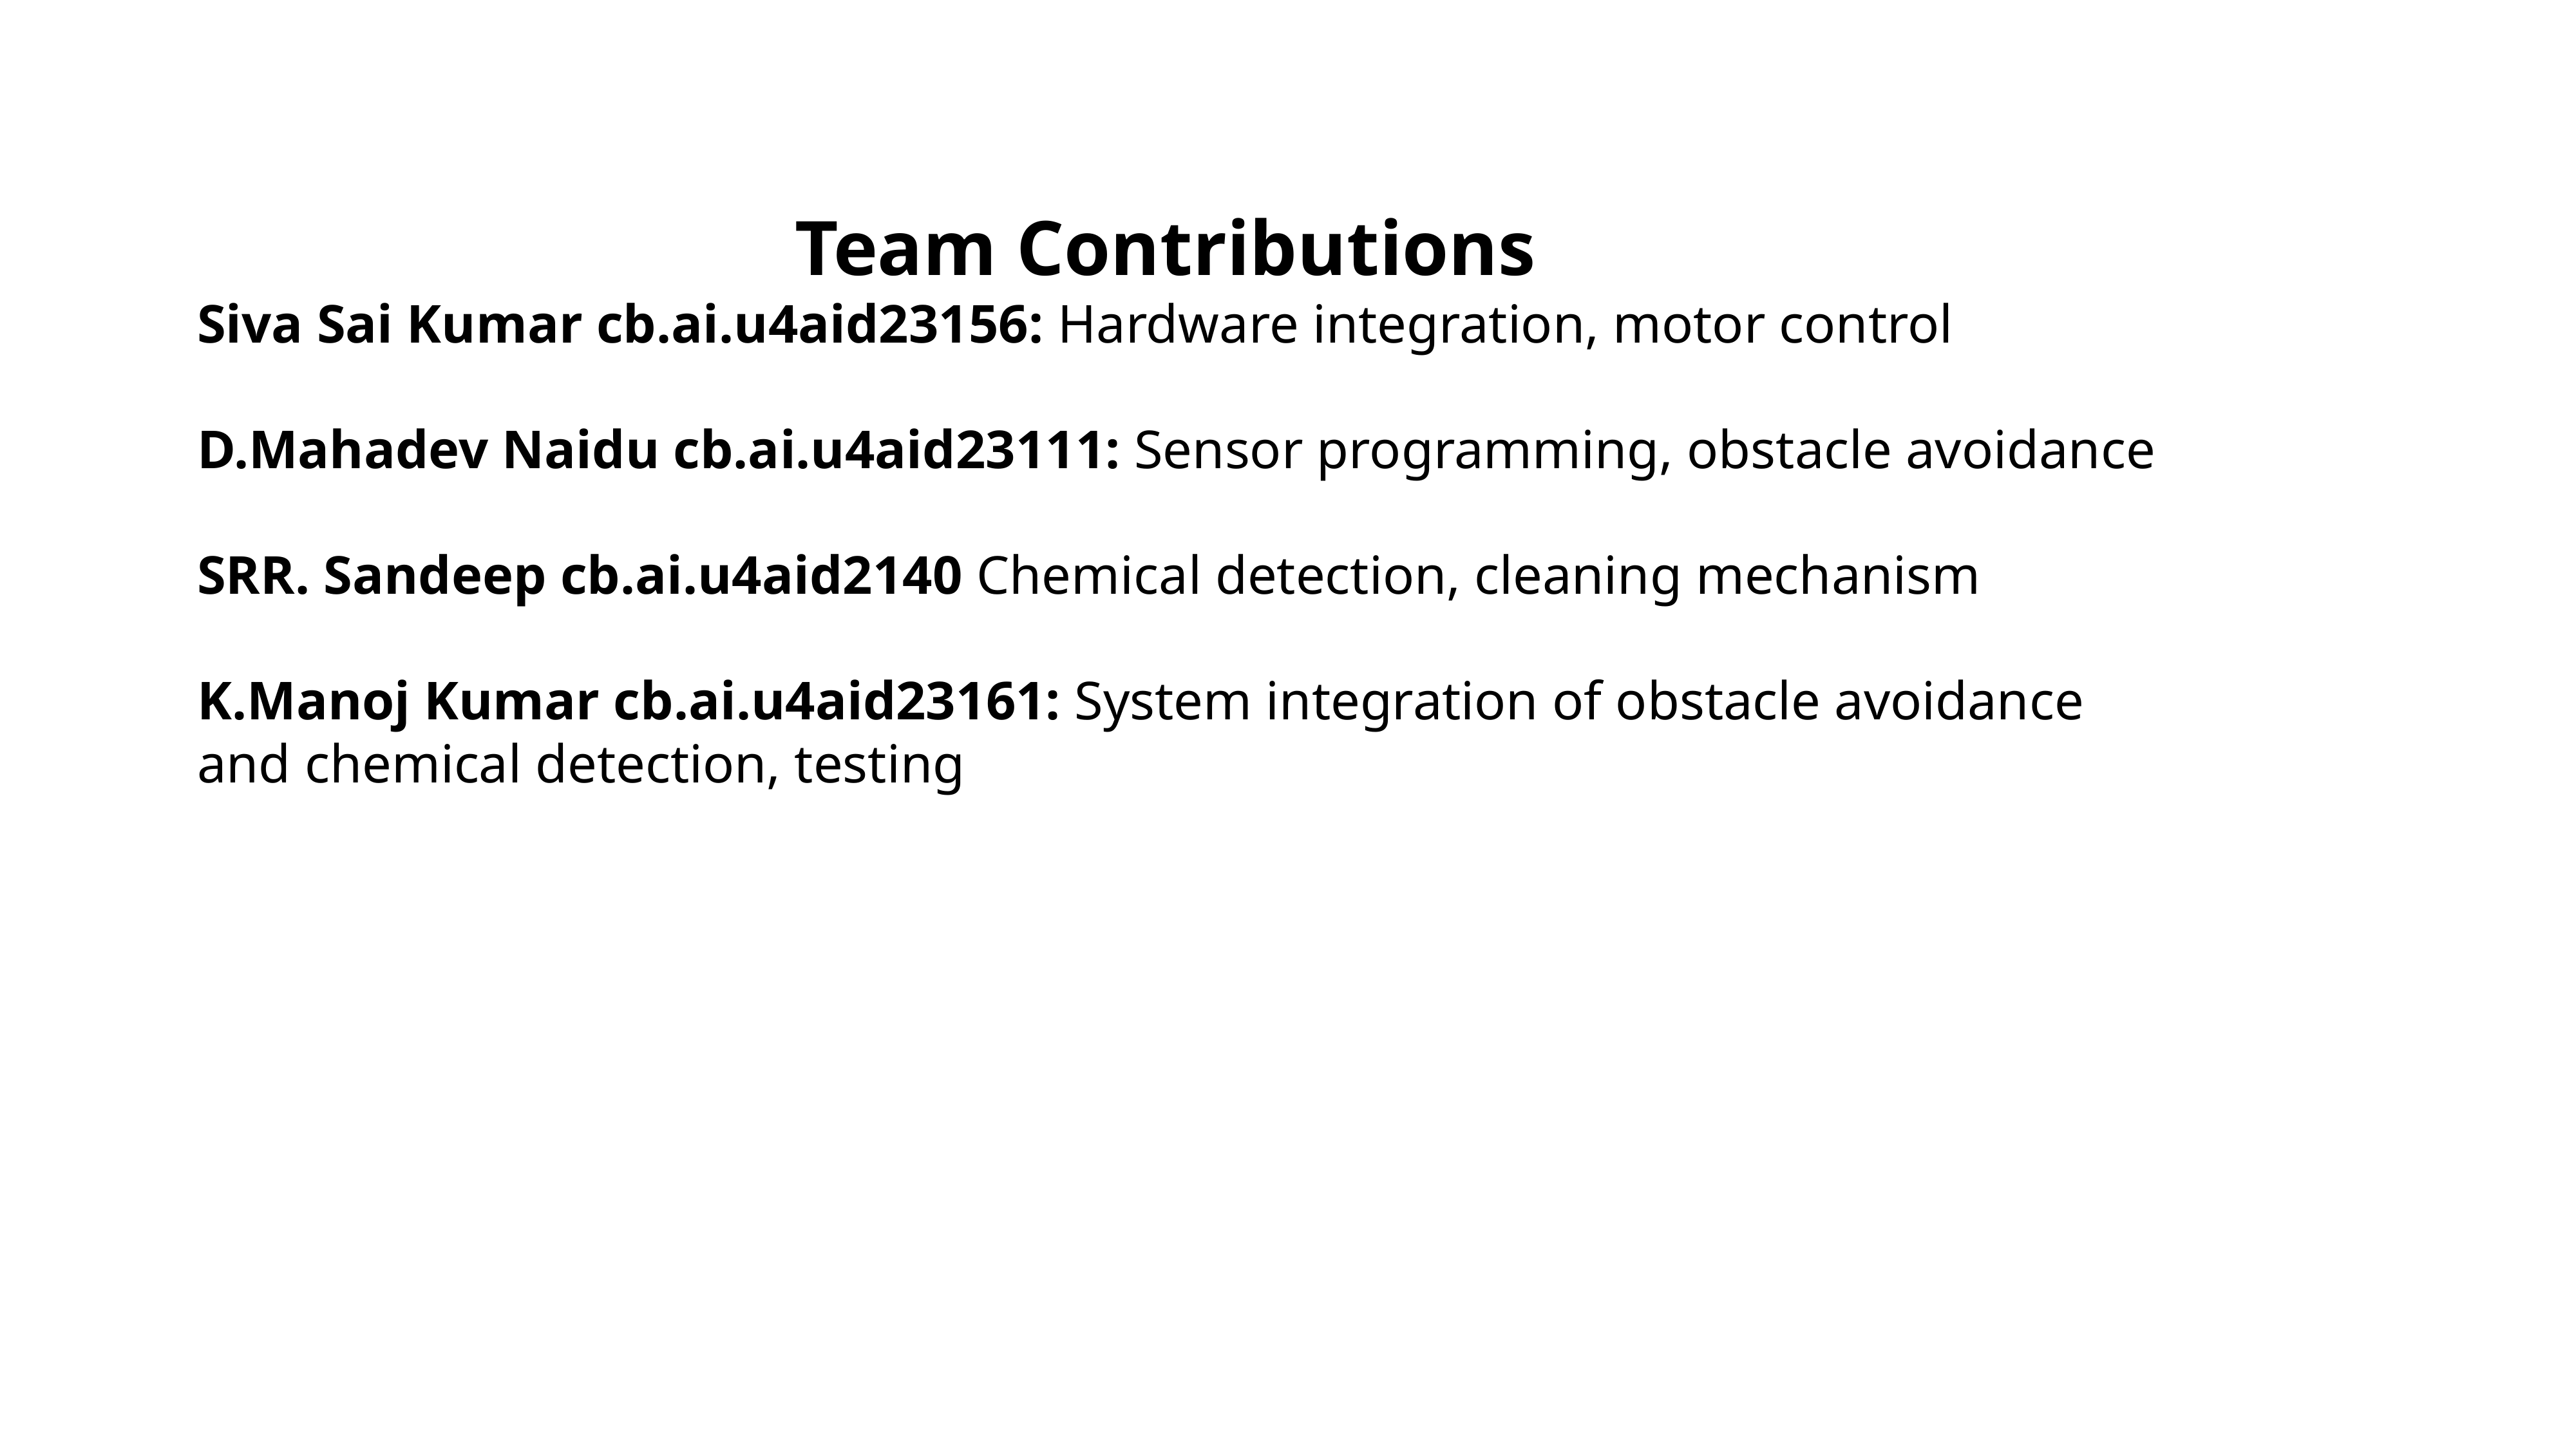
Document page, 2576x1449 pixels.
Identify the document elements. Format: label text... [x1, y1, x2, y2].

text_box Team Contributions Siva Sai Kumar cb.ai.u4aid23156: Hardware integration, motor control D.Mahadev Naidu cb.ai.u4aid23111: Sensor programming, obstacle avoidance SRR. Sandeep cb.ai.u4aid2140 Chemical detection, cleaning mechanism K.Manoj Kumar cb.ai.u4aid23161: System integration of obstacle avoidance and chemical detection, testing [143, 194, 2188, 799]
